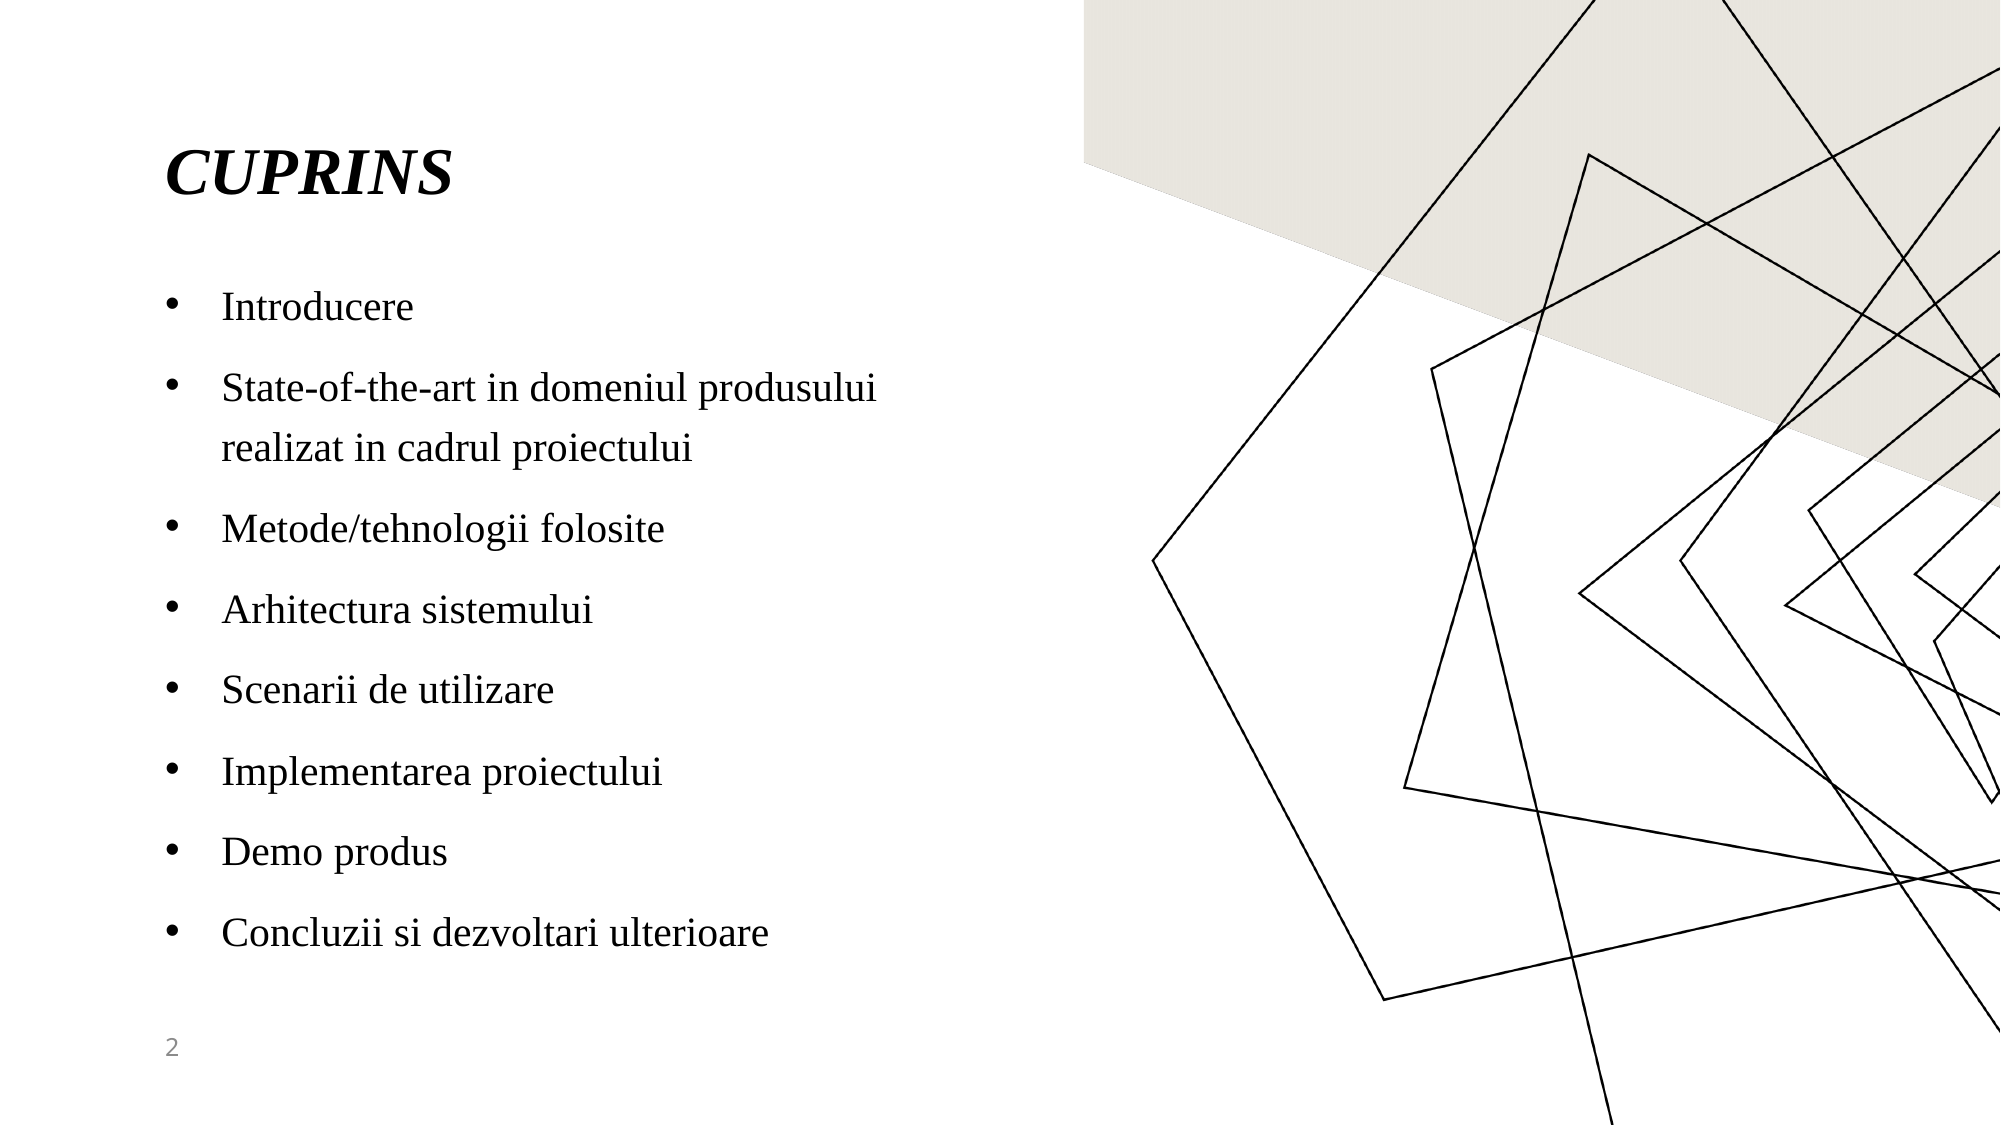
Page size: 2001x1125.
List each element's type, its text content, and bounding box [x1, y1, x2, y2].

slide_number 2 [150, 1024, 254, 1074]
list Introducere State-of-the-art in domeniul produsului realizat in cadrul proiectului Metode/tehnologii folosite Arhitectura sistemului Scenarii de utilizare Implementarea proiectului Demo produs Concluzii si dezvoltari ulterioare [150, 261, 1000, 980]
picture [1083, 0, 2001, 1125]
title cuprins [150, 51, 1000, 217]
